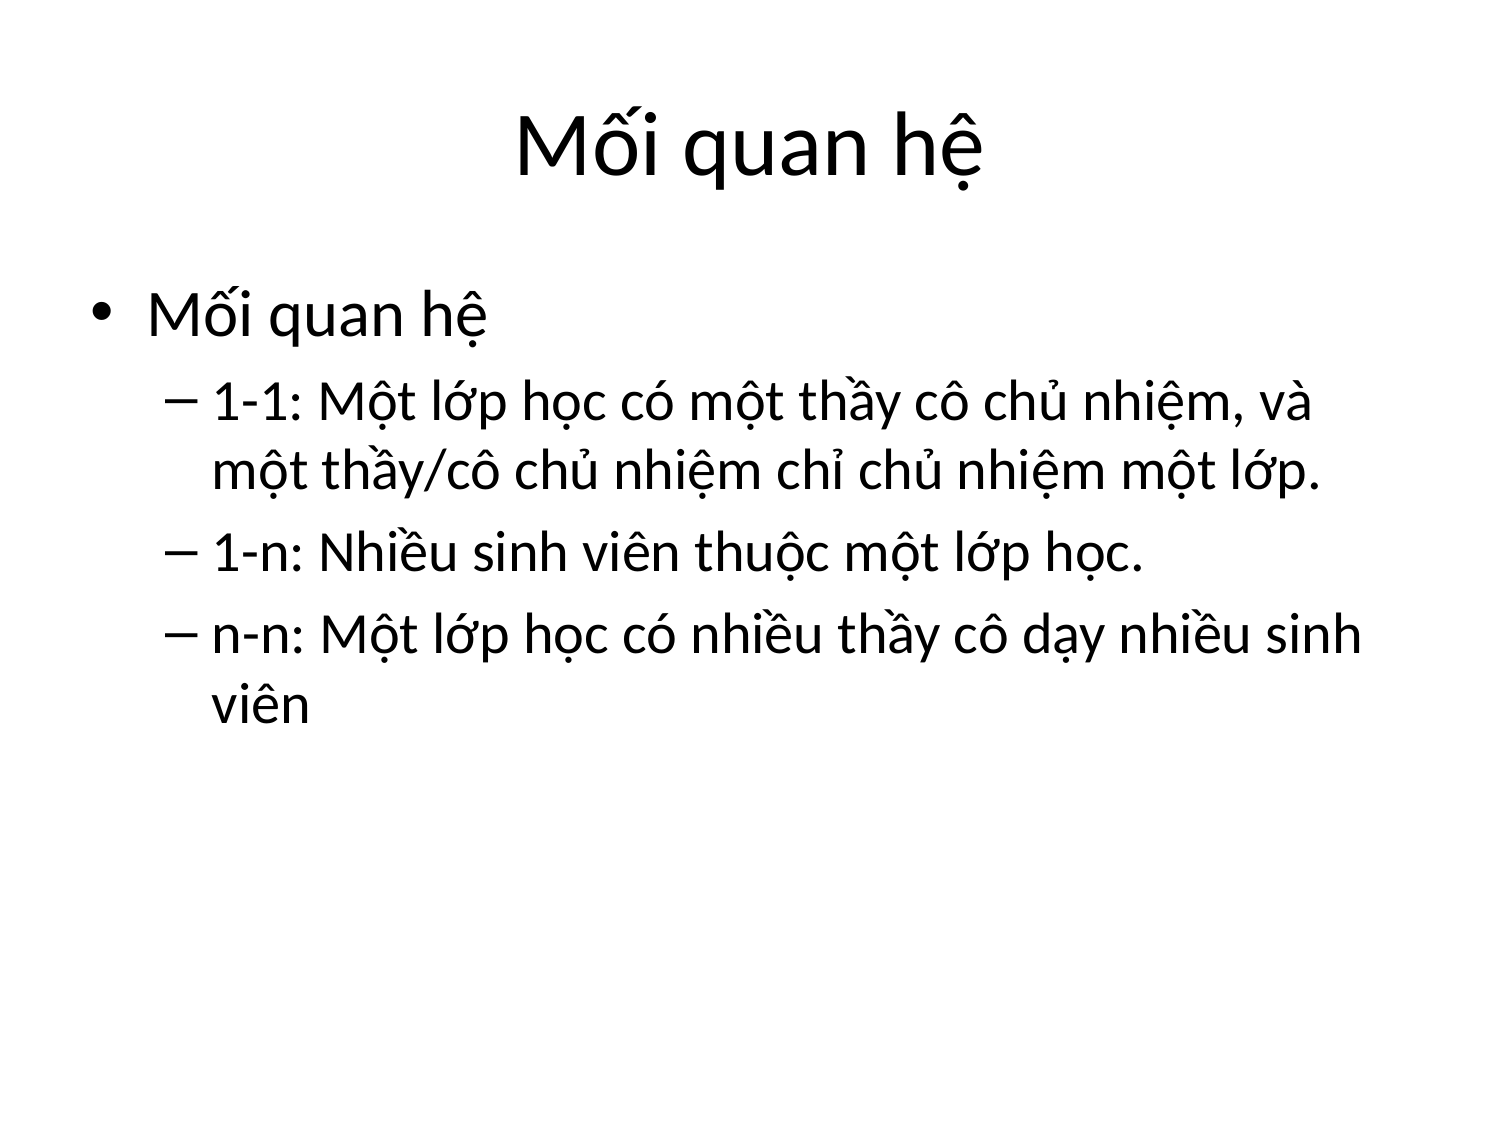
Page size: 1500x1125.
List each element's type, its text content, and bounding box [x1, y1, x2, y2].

list Mối quan hệ 1-1: Một lớp học có một thầy cô chủ nhiệm, và một thầy/cô chủ nhiệm chỉ chủ nhiệm một lớp. 1-n: Nhiều sinh viên thuộc một lớp học. n-n: Một lớp học có nhiều thầy cô dạy nhiều sinh viên [75, 262, 1425, 1005]
title Mối quan hệ [75, 45, 1425, 233]
